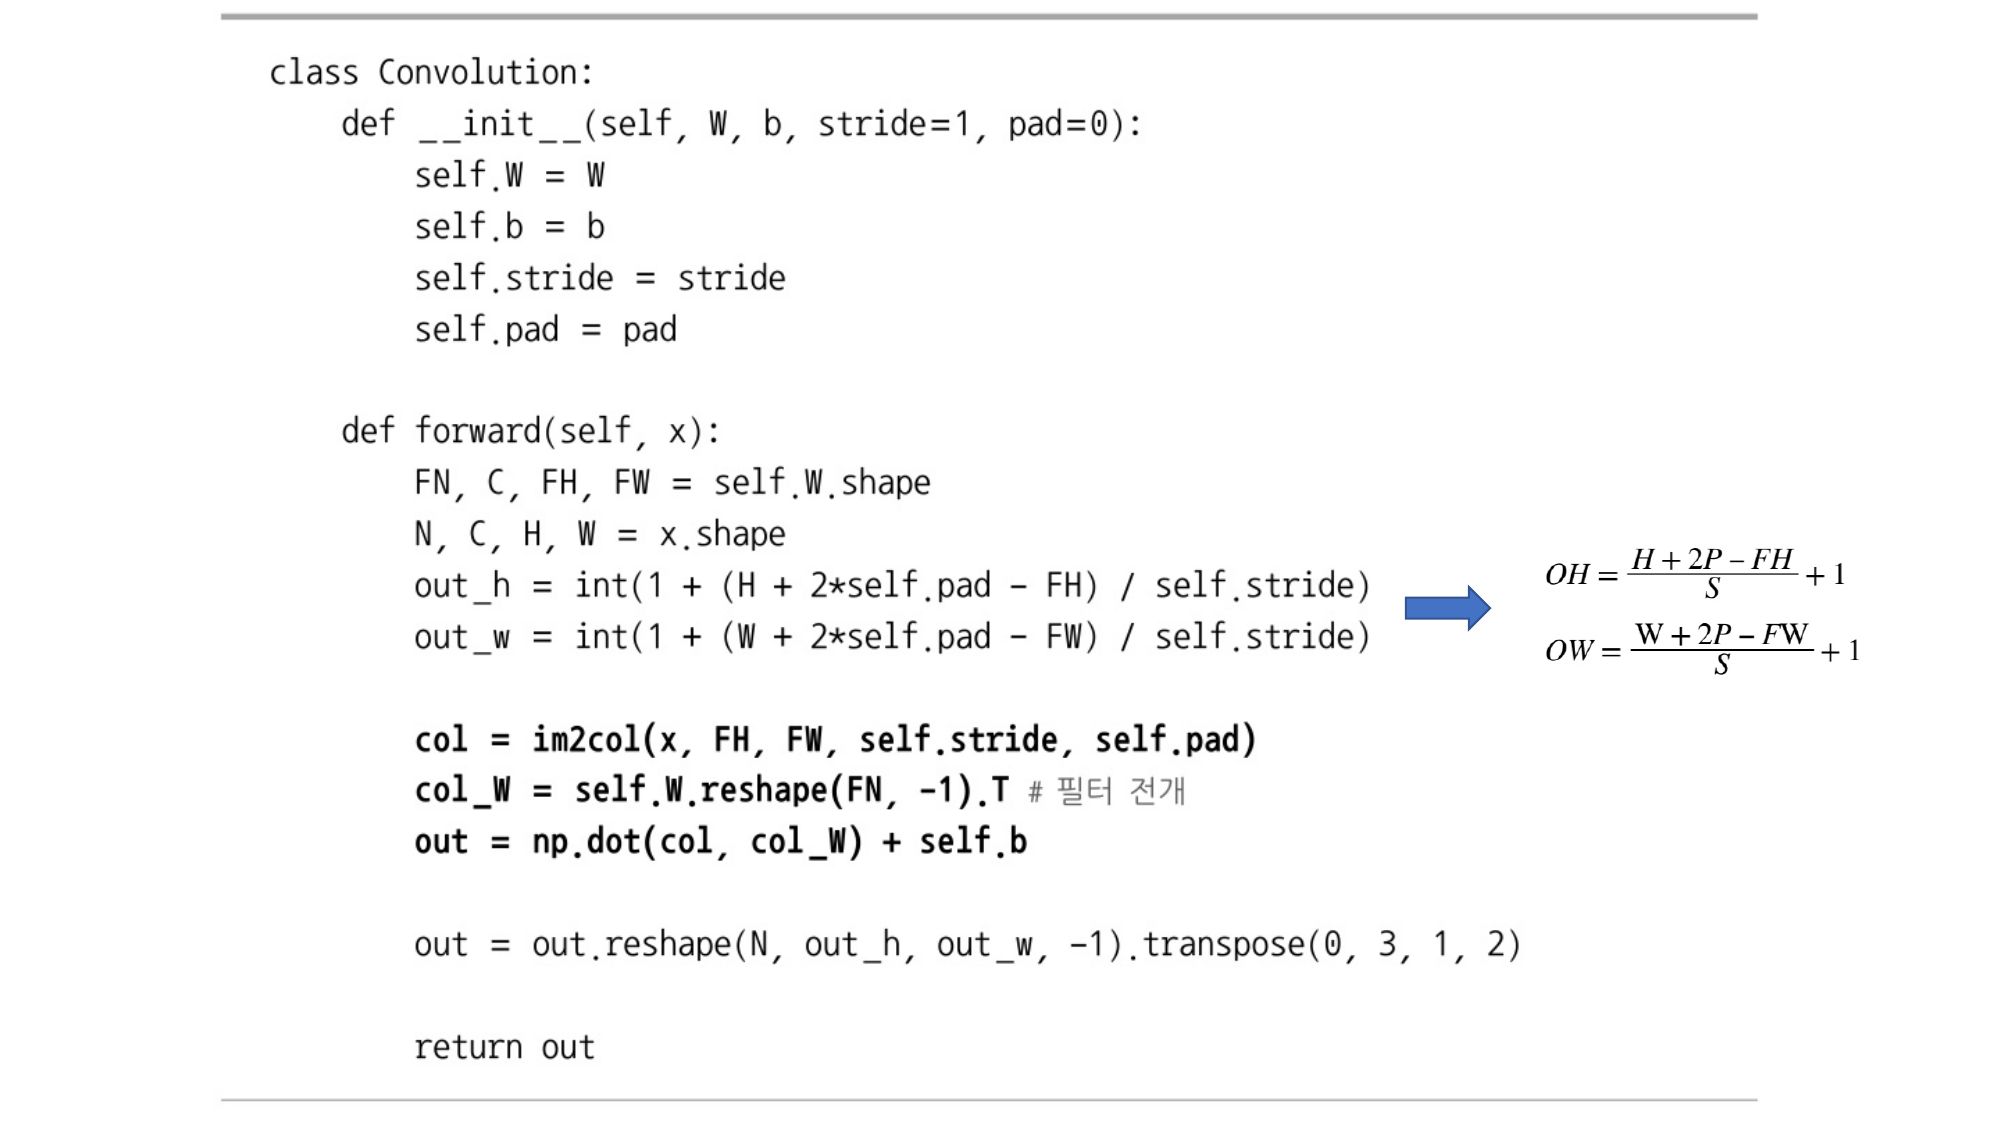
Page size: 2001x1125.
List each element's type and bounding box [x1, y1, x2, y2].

picture [113, 0, 1887, 1125]
